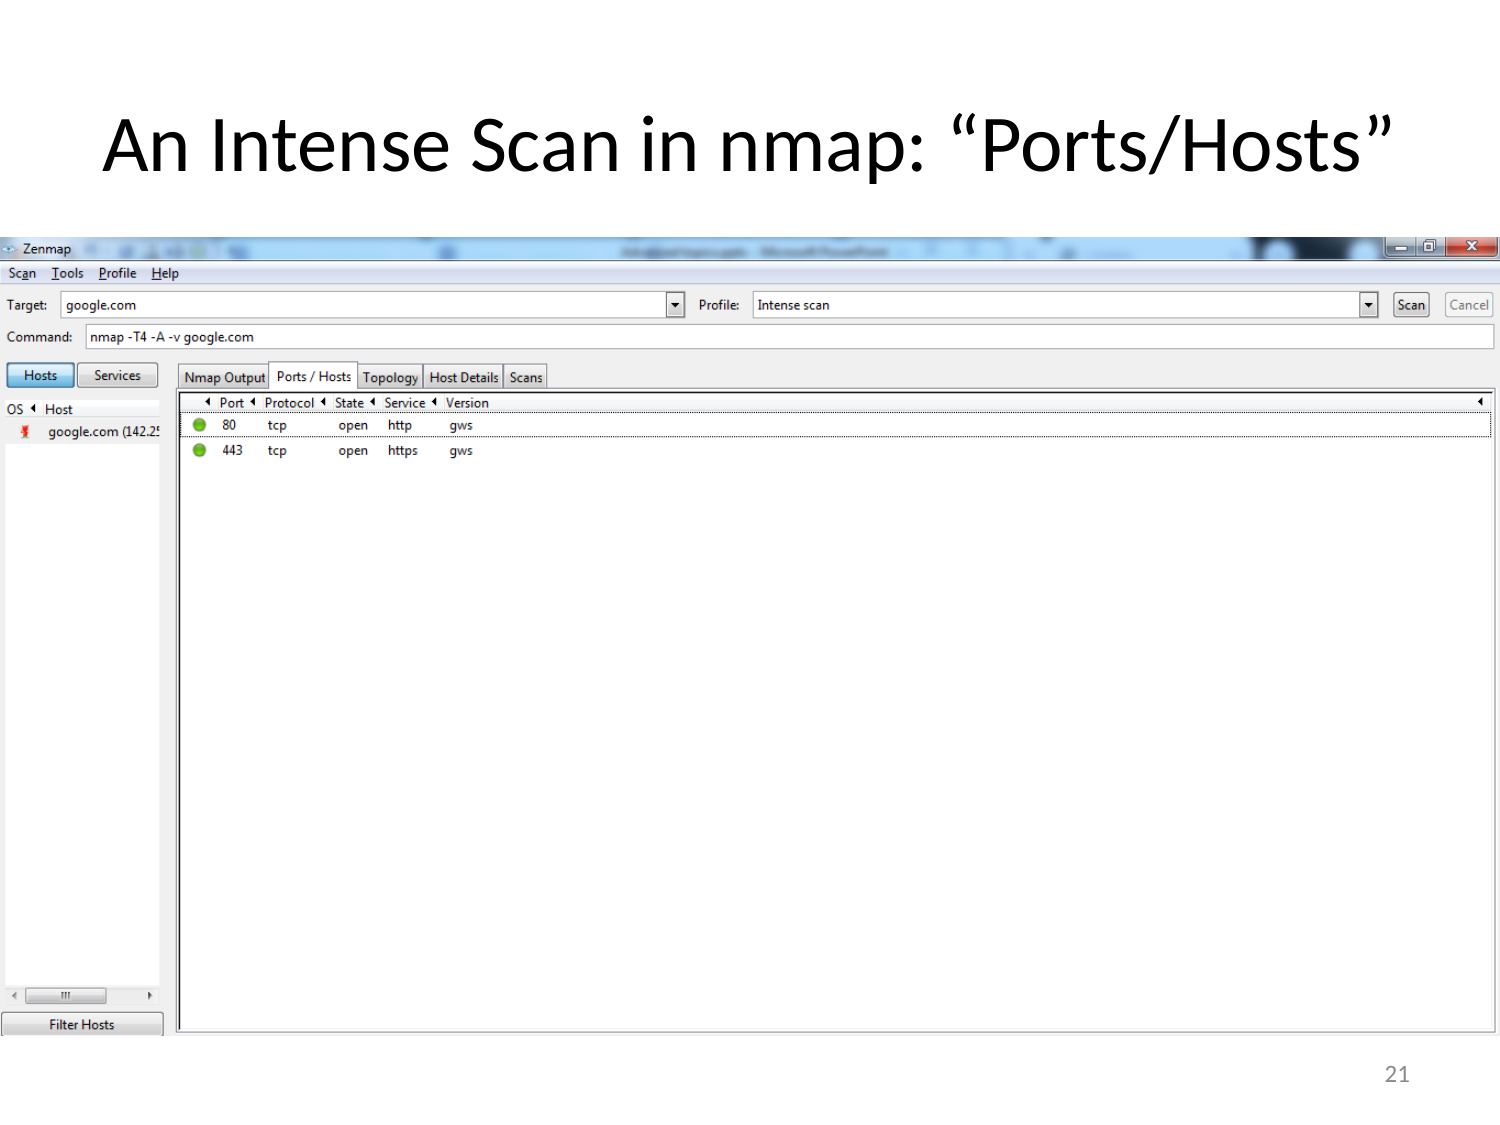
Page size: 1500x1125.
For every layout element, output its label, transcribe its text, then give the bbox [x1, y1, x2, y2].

picture [0, 237, 1500, 1036]
slide_number 21 [1074, 1044, 1425, 1103]
title An Intense Scan in nmap: “Ports/Hosts” [75, 45, 1425, 233]
